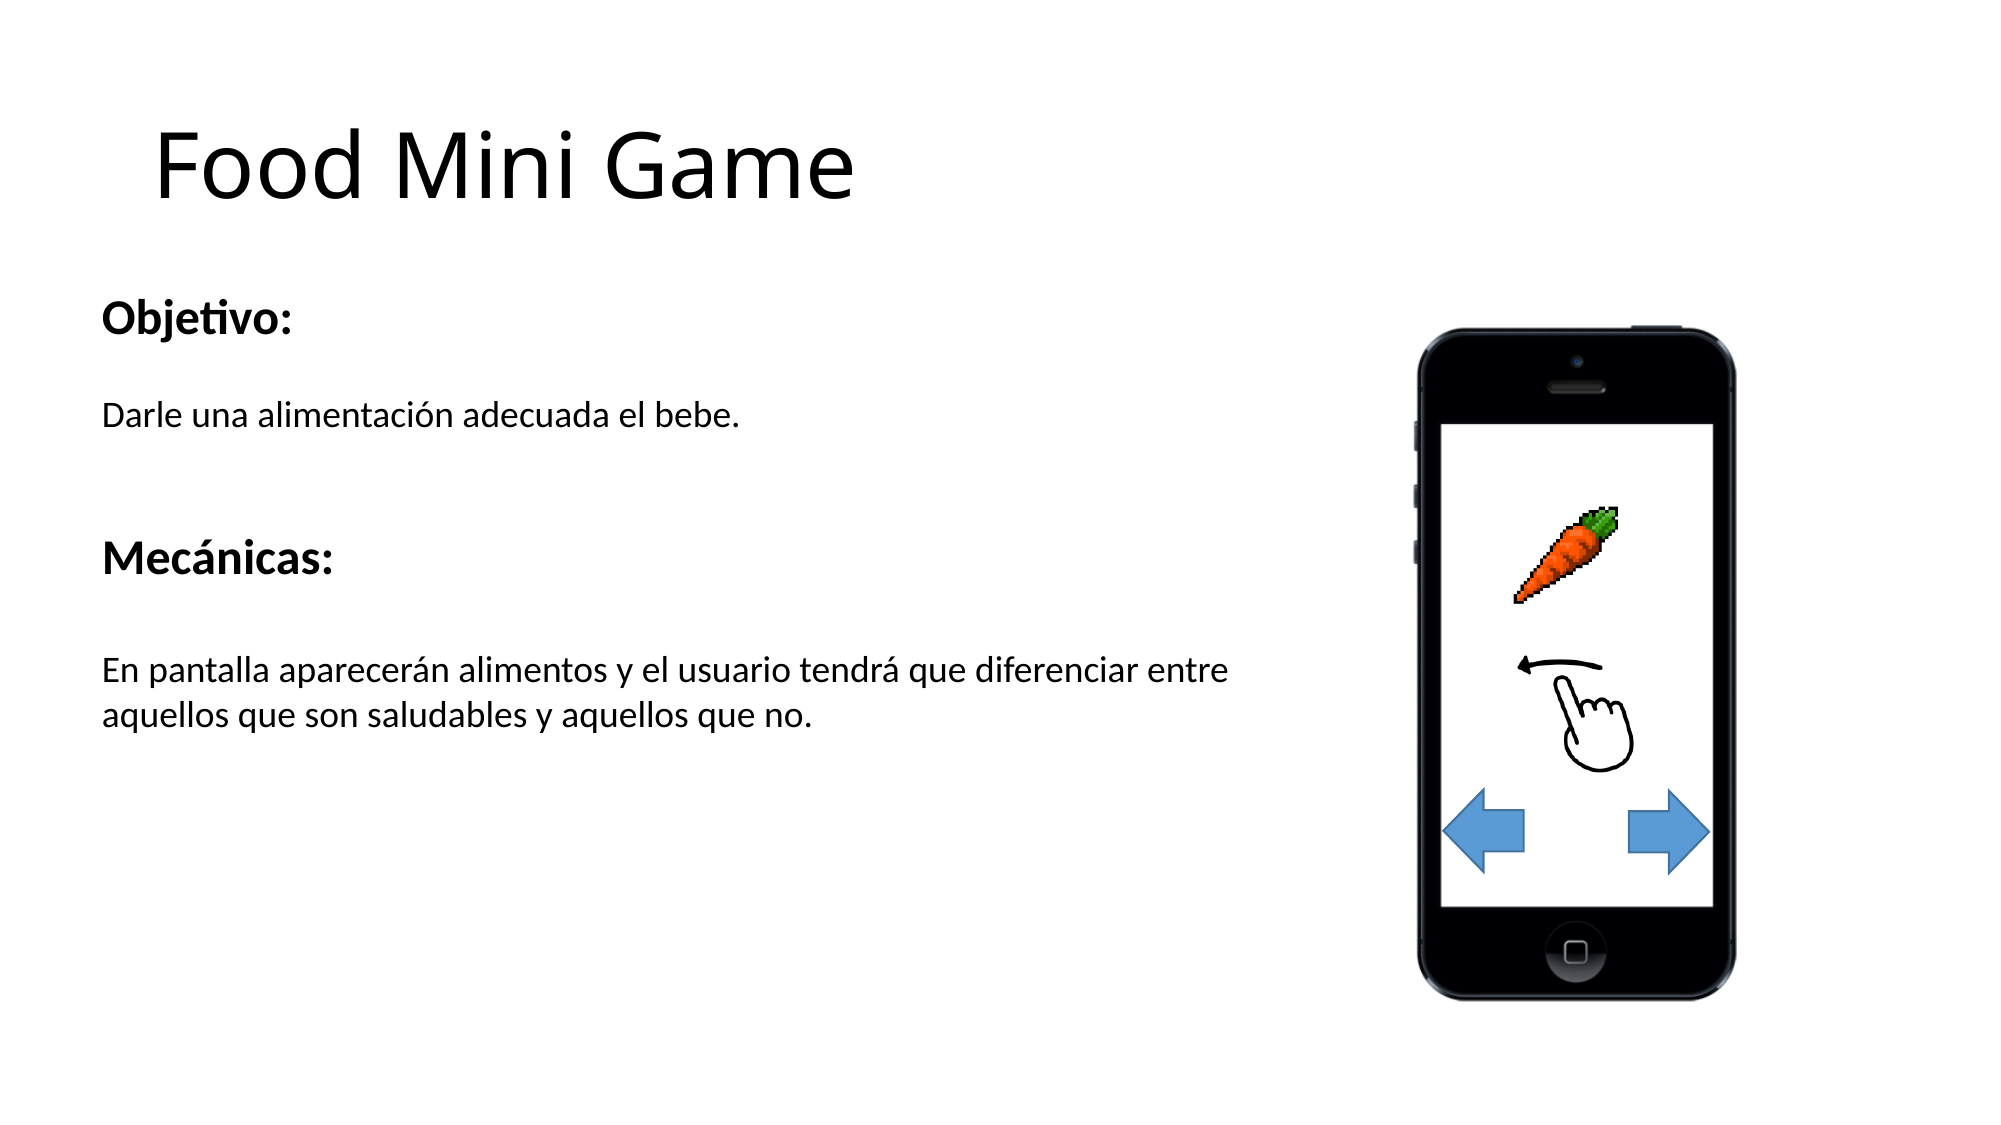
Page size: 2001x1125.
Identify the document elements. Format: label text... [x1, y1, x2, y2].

text_box Objetivo: Darle una alimentación adecuada el bebe. Mecánicas: En pantalla aparecerán alimentos y el usuario tendrá que diferenciar entre aquellos que son saludables y aquellos que no. [87, 277, 1150, 922]
picture [1150, 238, 2000, 1088]
title Food Mini Game [137, 59, 1863, 277]
